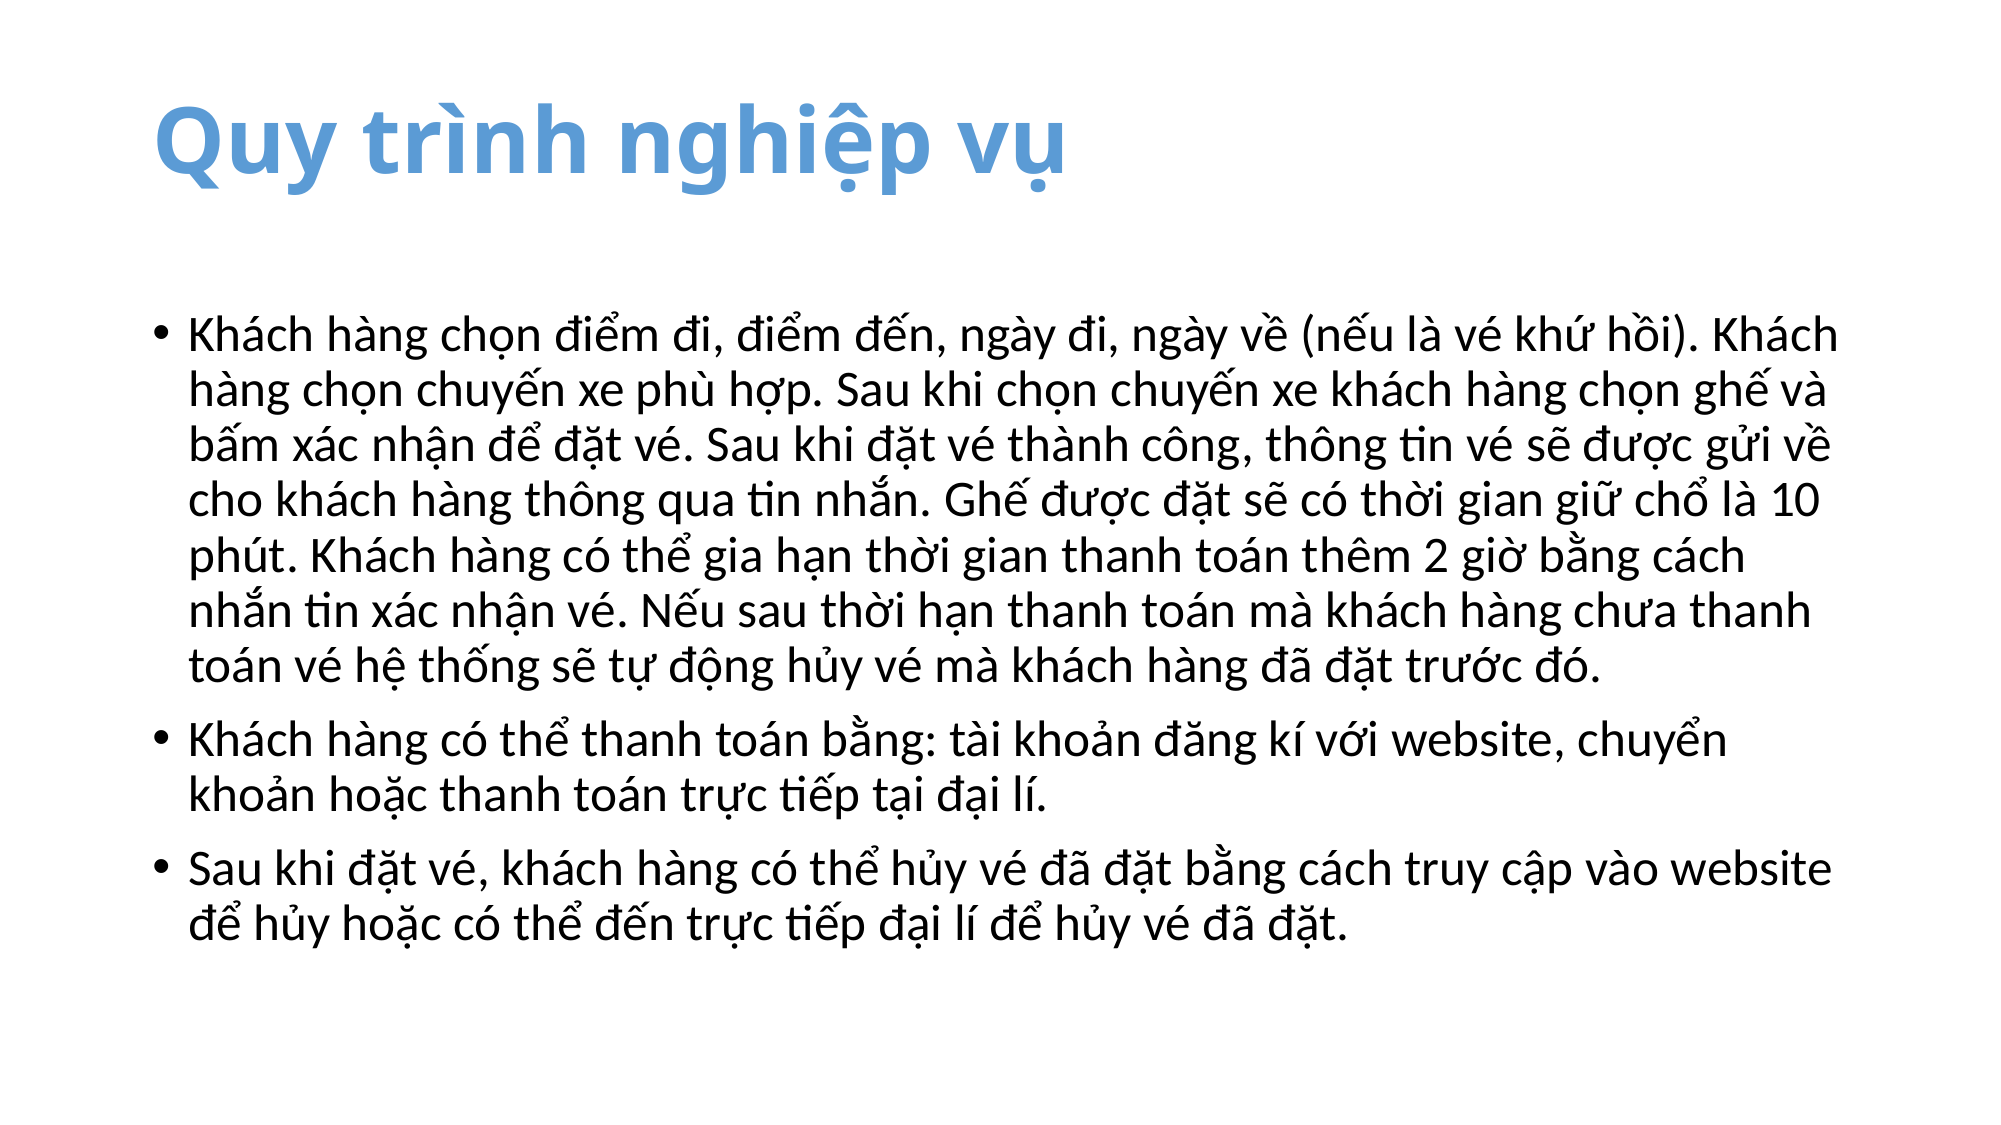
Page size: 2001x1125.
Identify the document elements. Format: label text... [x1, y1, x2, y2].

title Quy trình nghiệp vụ [137, 34, 1863, 253]
list Khách hàng chọn điểm đi, điểm đến, ngày đi, ngày về (nếu là vé khứ hồi). Khách hàng chọn chuyến xe phù hợp. Sau khi chọn chuyến xe khách hàng chọn ghế và bấm xác nhận để đặt vé. Sau khi đặt vé thành công, thông tin vé sẽ được gửi về cho khách hàng thông qua tin nhắn. Ghế được đặt sẽ có thời gian giữ chổ là 10 phút. Khách hàng có thể gia hạn thời gian thanh toán thêm 2 giờ bằng cách nhắn tin xác nhận vé. Nếu sau thời hạn thanh toán mà khách hàng chưa thanh toán vé hệ thống sẽ tự động hủy vé mà khách hàng đã đặt trước đó. Khách hàng có thể thanh toán bằng: tài khoản đăng kí với website, chuyển khoản hoặc thanh toán trực tiếp tại đại lí. Sau khi đặt vé, khách hàng có thể hủy vé đã đặt bằng cách truy cập vào website để hủy hoặc có thể đến trực tiếp đại lí để hủy vé đã đặt. [137, 299, 1863, 1014]
